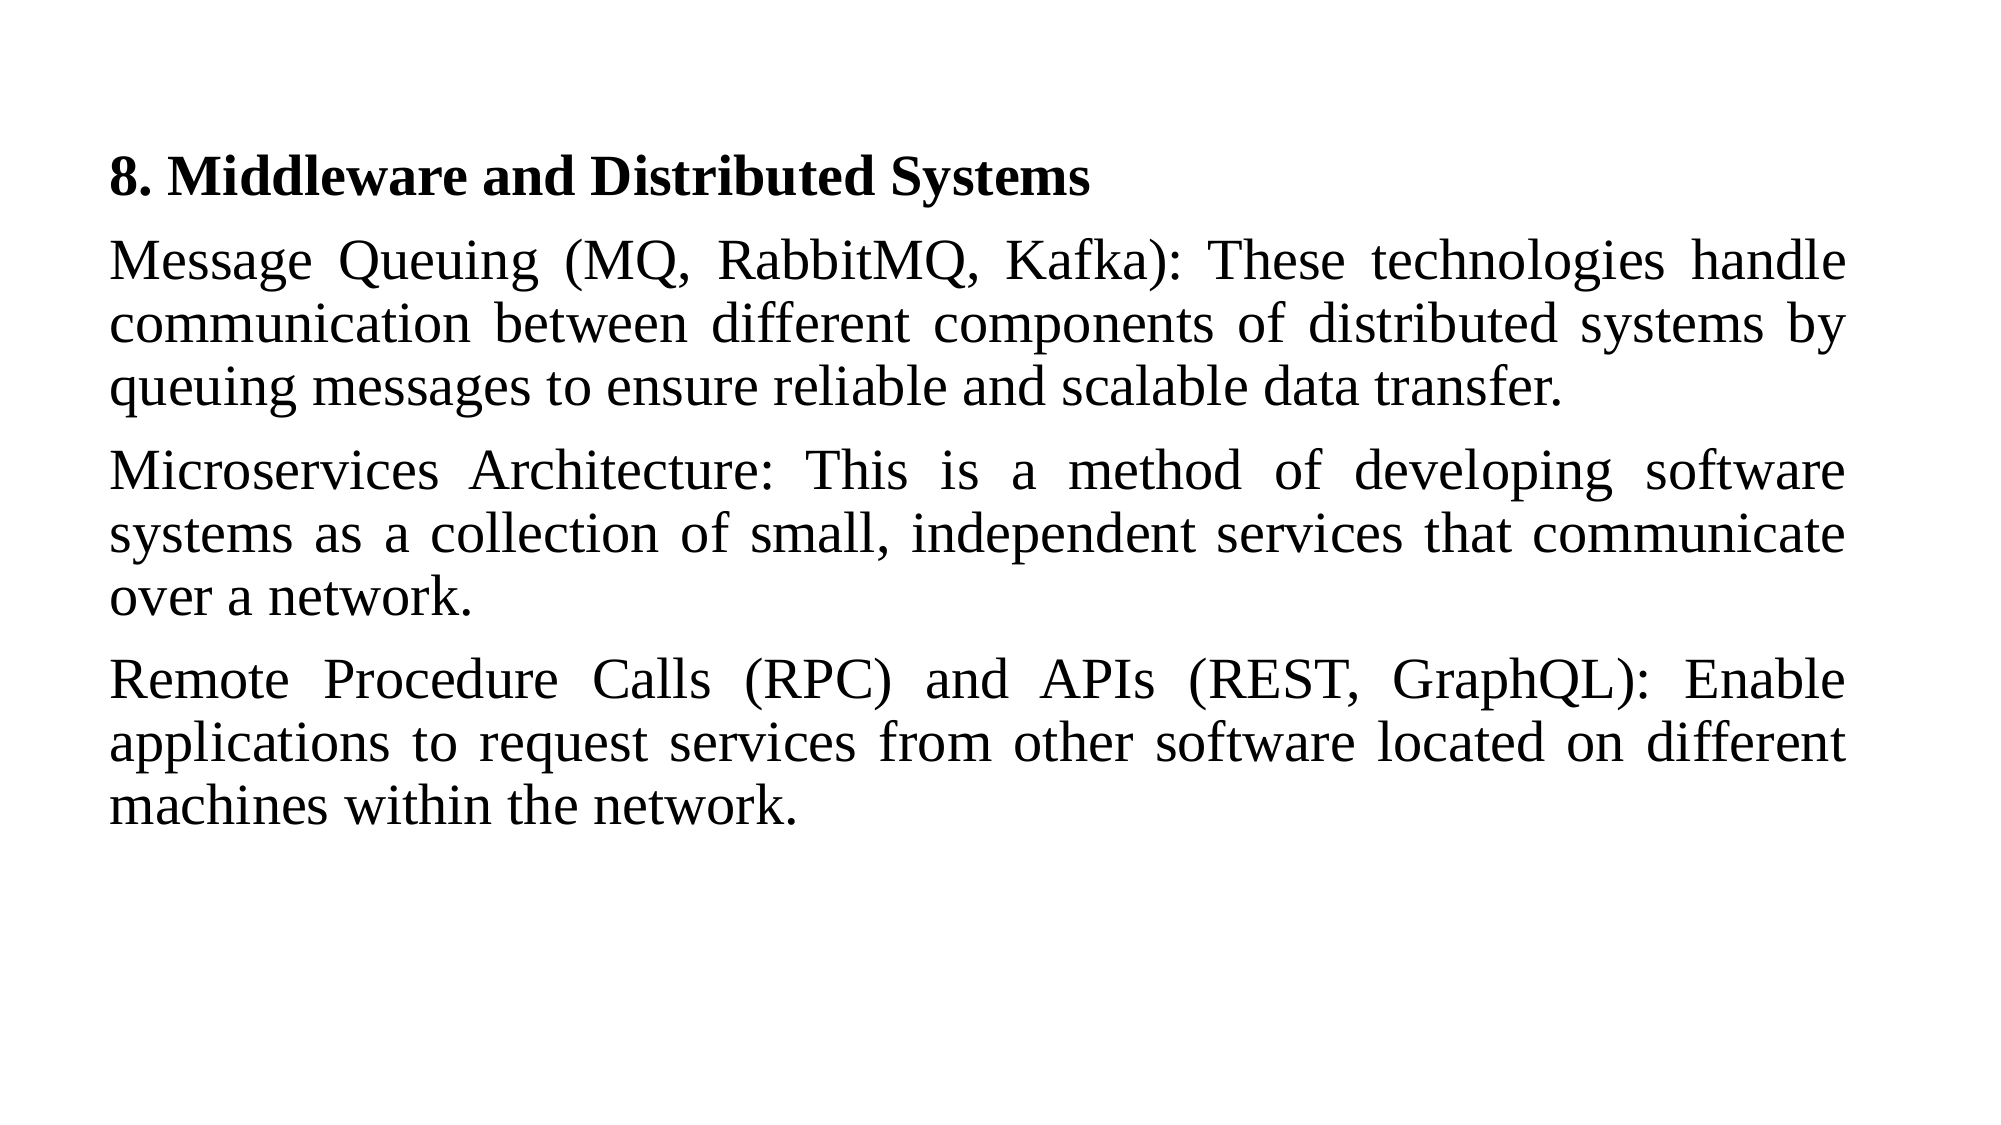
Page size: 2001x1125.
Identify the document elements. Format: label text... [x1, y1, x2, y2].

list 8. Middleware and Distributed Systems Message Queuing (MQ, RabbitMQ, Kafka): These technologies handle communication between different components of distributed systems by queuing messages to ensure reliable and scalable data transfer. Microservices Architecture: This is a method of developing software systems as a collection of small, independent services that communicate over a network. Remote Procedure Calls (RPC) and APIs (REST, GraphQL): Enable applications to request services from other software located on different machines within the network. [94, 137, 1863, 1014]
